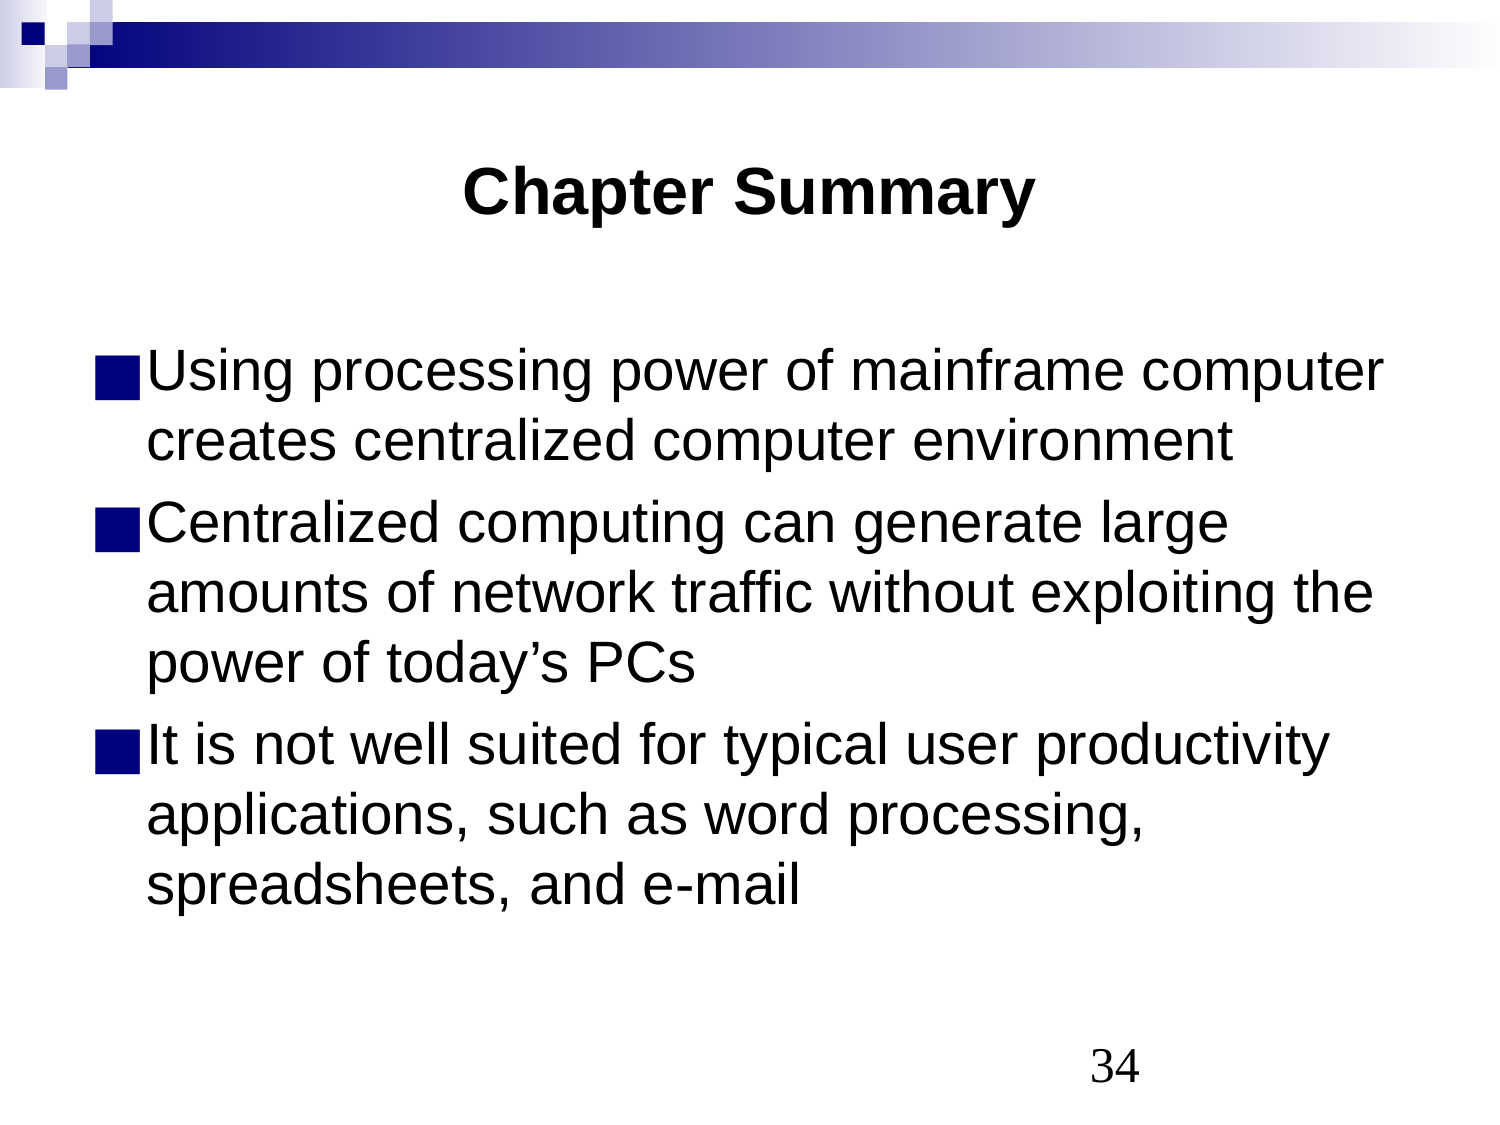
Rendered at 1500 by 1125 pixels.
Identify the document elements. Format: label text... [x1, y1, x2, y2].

title Chapter Summary [75, 75, 1425, 300]
slide_number ‹#› [1074, 1025, 1425, 1100]
list Using processing power of mainframe computer creates centralized computer environment Centralized computing can generate large amounts of network traffic without exploiting the power of today’s PCs It is not well suited for typical user productivity applications, such as word processing, spreadsheets, and e-mail [75, 324, 1425, 963]
